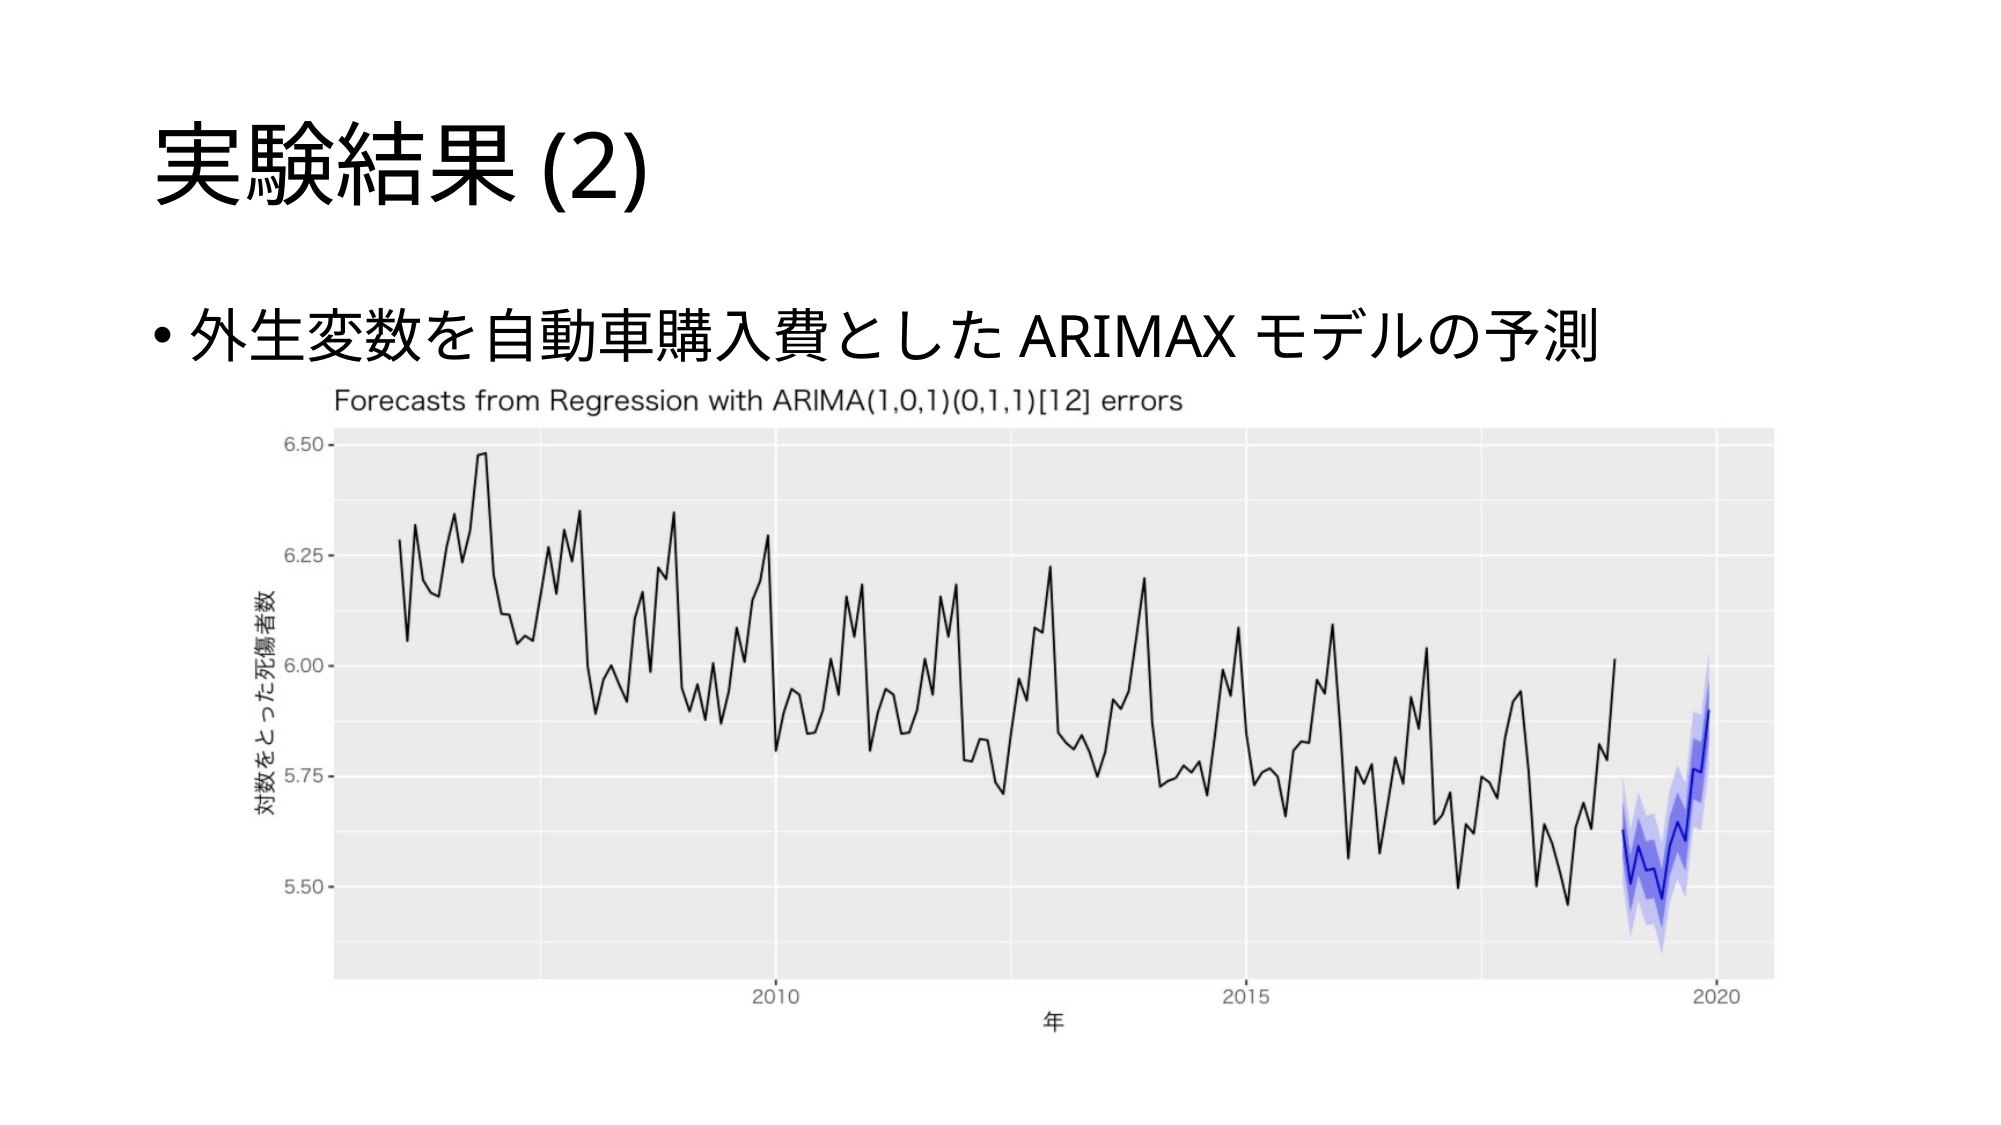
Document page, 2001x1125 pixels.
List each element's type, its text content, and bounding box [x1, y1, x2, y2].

picture [253, 385, 1780, 1036]
list 外生変数を自動車購入費としたARIMAXモデルの予測 [137, 299, 1863, 1014]
title 実験結果(2) [137, 59, 1863, 278]
